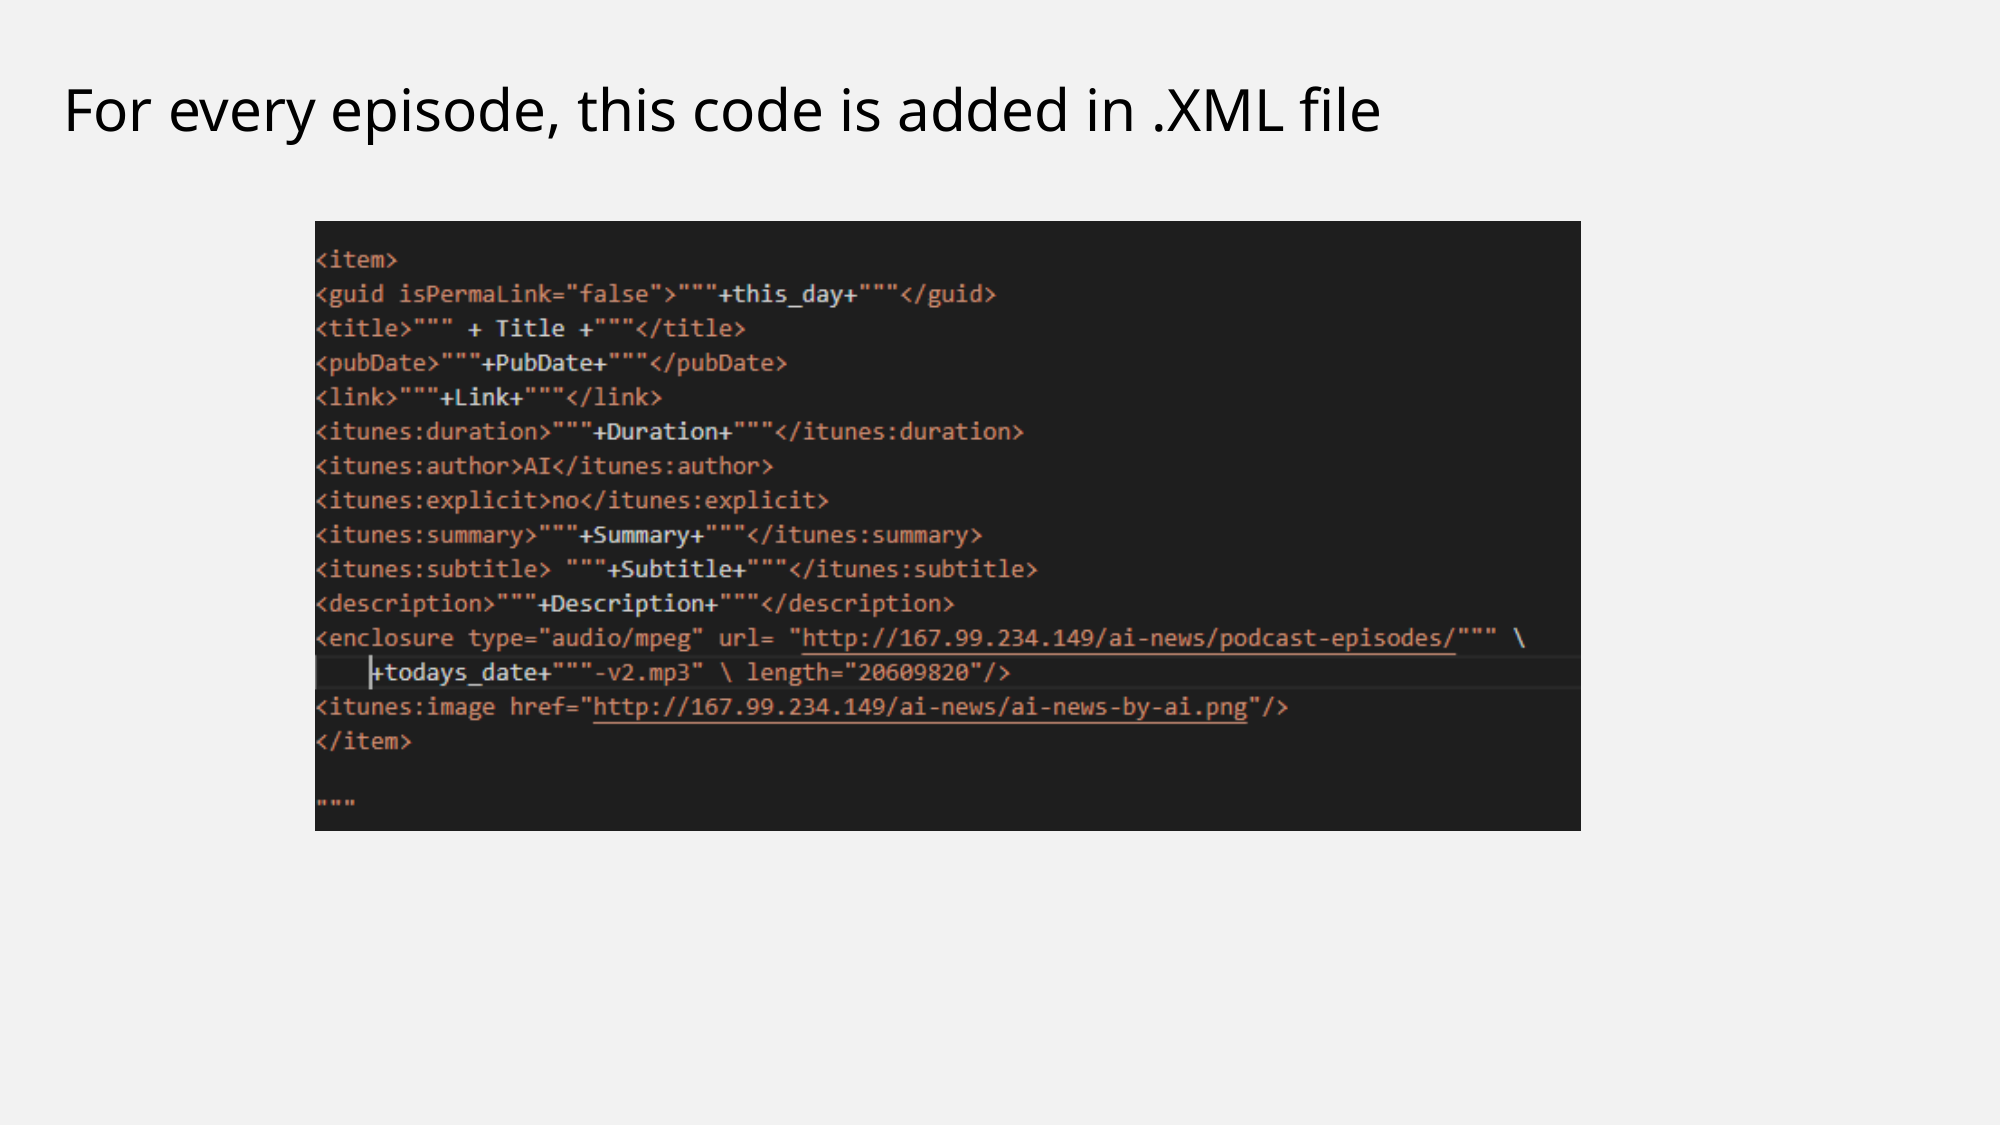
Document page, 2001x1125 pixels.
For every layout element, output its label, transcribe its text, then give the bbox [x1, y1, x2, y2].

picture [314, 221, 1581, 831]
text_box For every episode, this code is added in .XML file [48, 65, 1522, 151]
